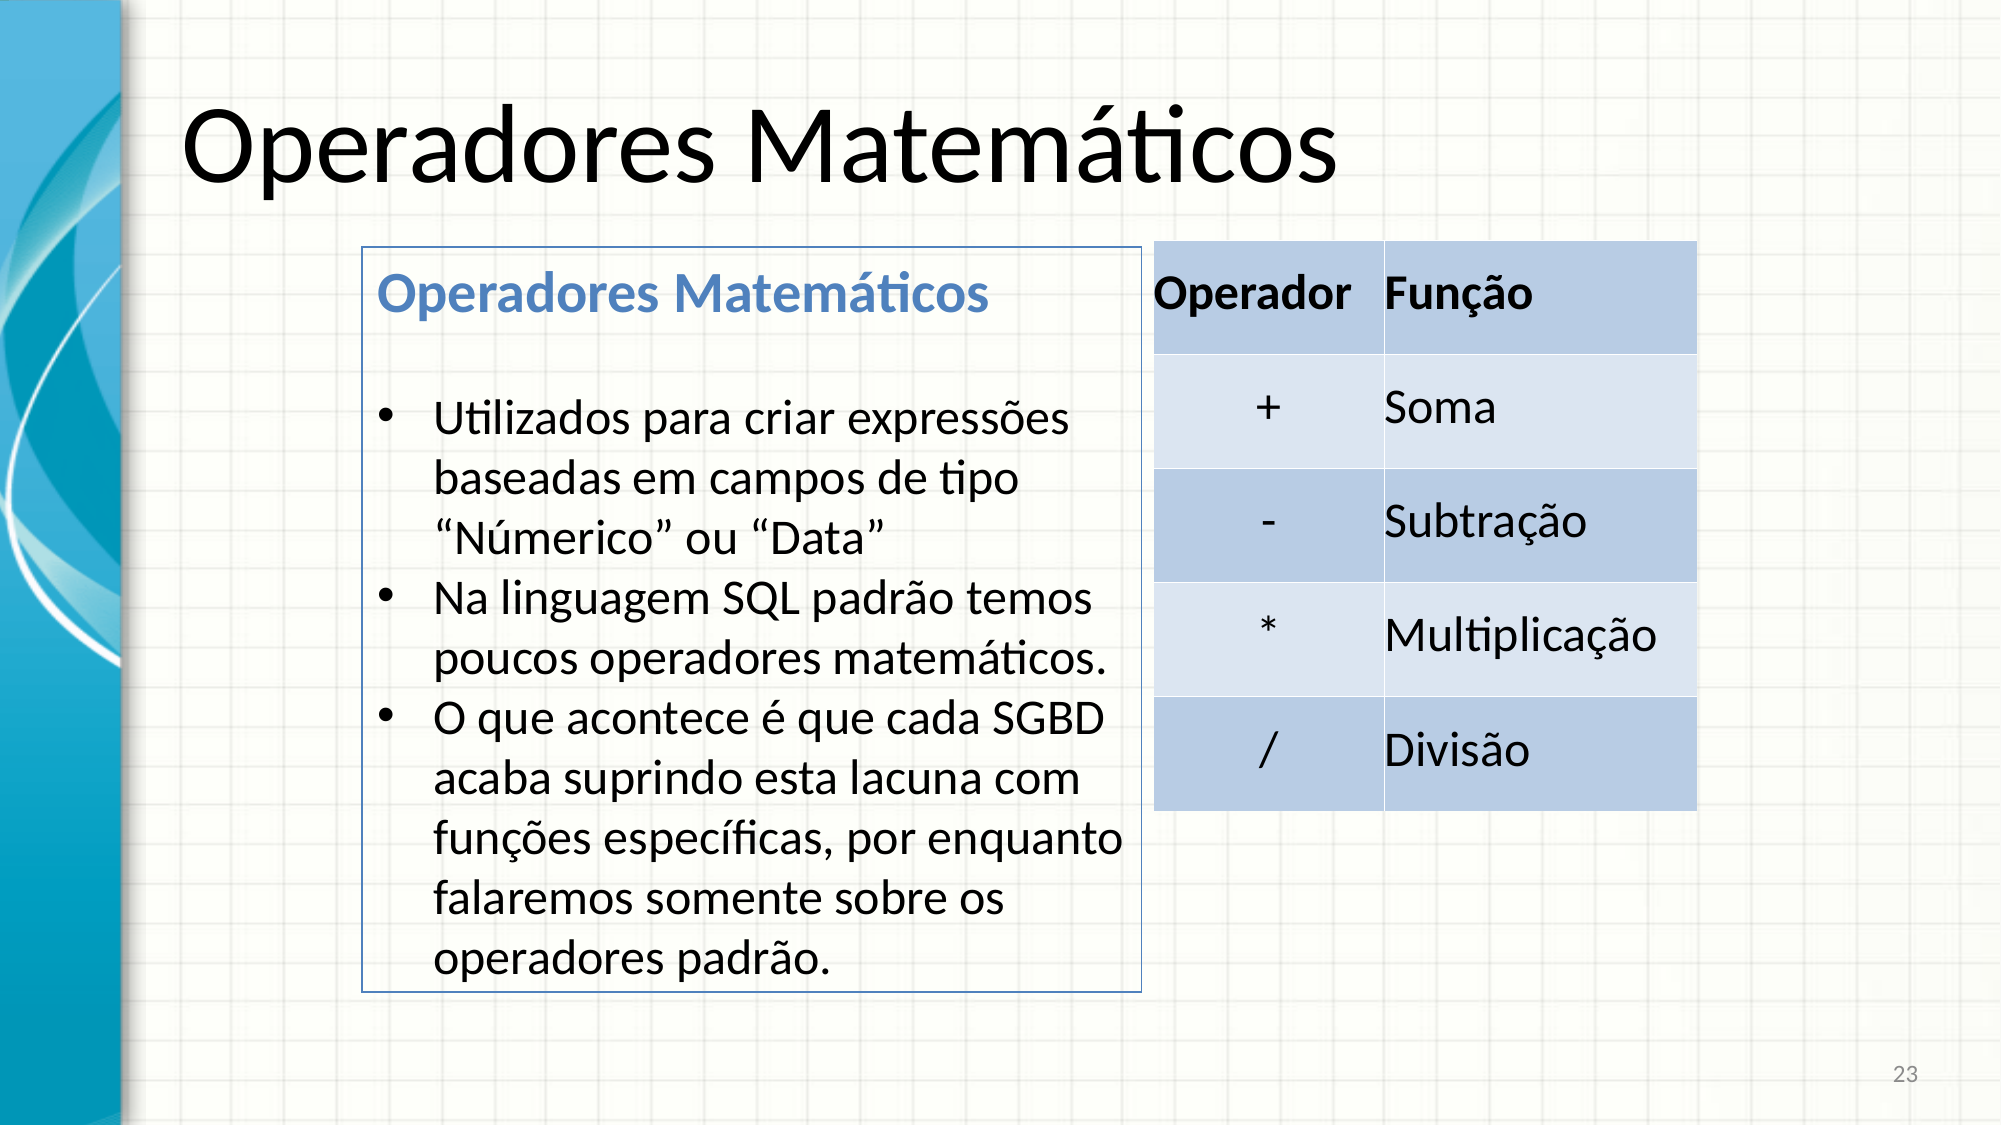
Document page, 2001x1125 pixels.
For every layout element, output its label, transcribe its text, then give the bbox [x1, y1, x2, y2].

table_cell Multiplicação [1385, 583, 1697, 696]
table_cell Subtração [1385, 469, 1697, 582]
title Operadores Matemáticos [166, 44, 1934, 232]
text_box Operadores Matemáticos Utilizados para criar expressões baseadas em campos de tipo “Númerico” ou “Data” Na linguagem SQL padrão temos poucos operadores matemáticos. O que acontece é que cada SGBD acaba suprindo esta lacuna com funções específicas, por enquanto falaremos somente sobre os operadores padrão. [362, 247, 1142, 993]
table_cell + [1154, 355, 1384, 468]
table_cell / [1154, 697, 1384, 811]
picture [0, 0, 2001, 1125]
table_header Operador [1154, 241, 1384, 354]
table_cell Soma [1385, 355, 1697, 468]
table_header Função [1385, 241, 1697, 354]
slide_number 23 [1466, 1042, 1934, 1103]
table_cell - [1154, 469, 1384, 582]
table_cell Divisão [1385, 697, 1697, 811]
table_cell * [1154, 583, 1384, 696]
